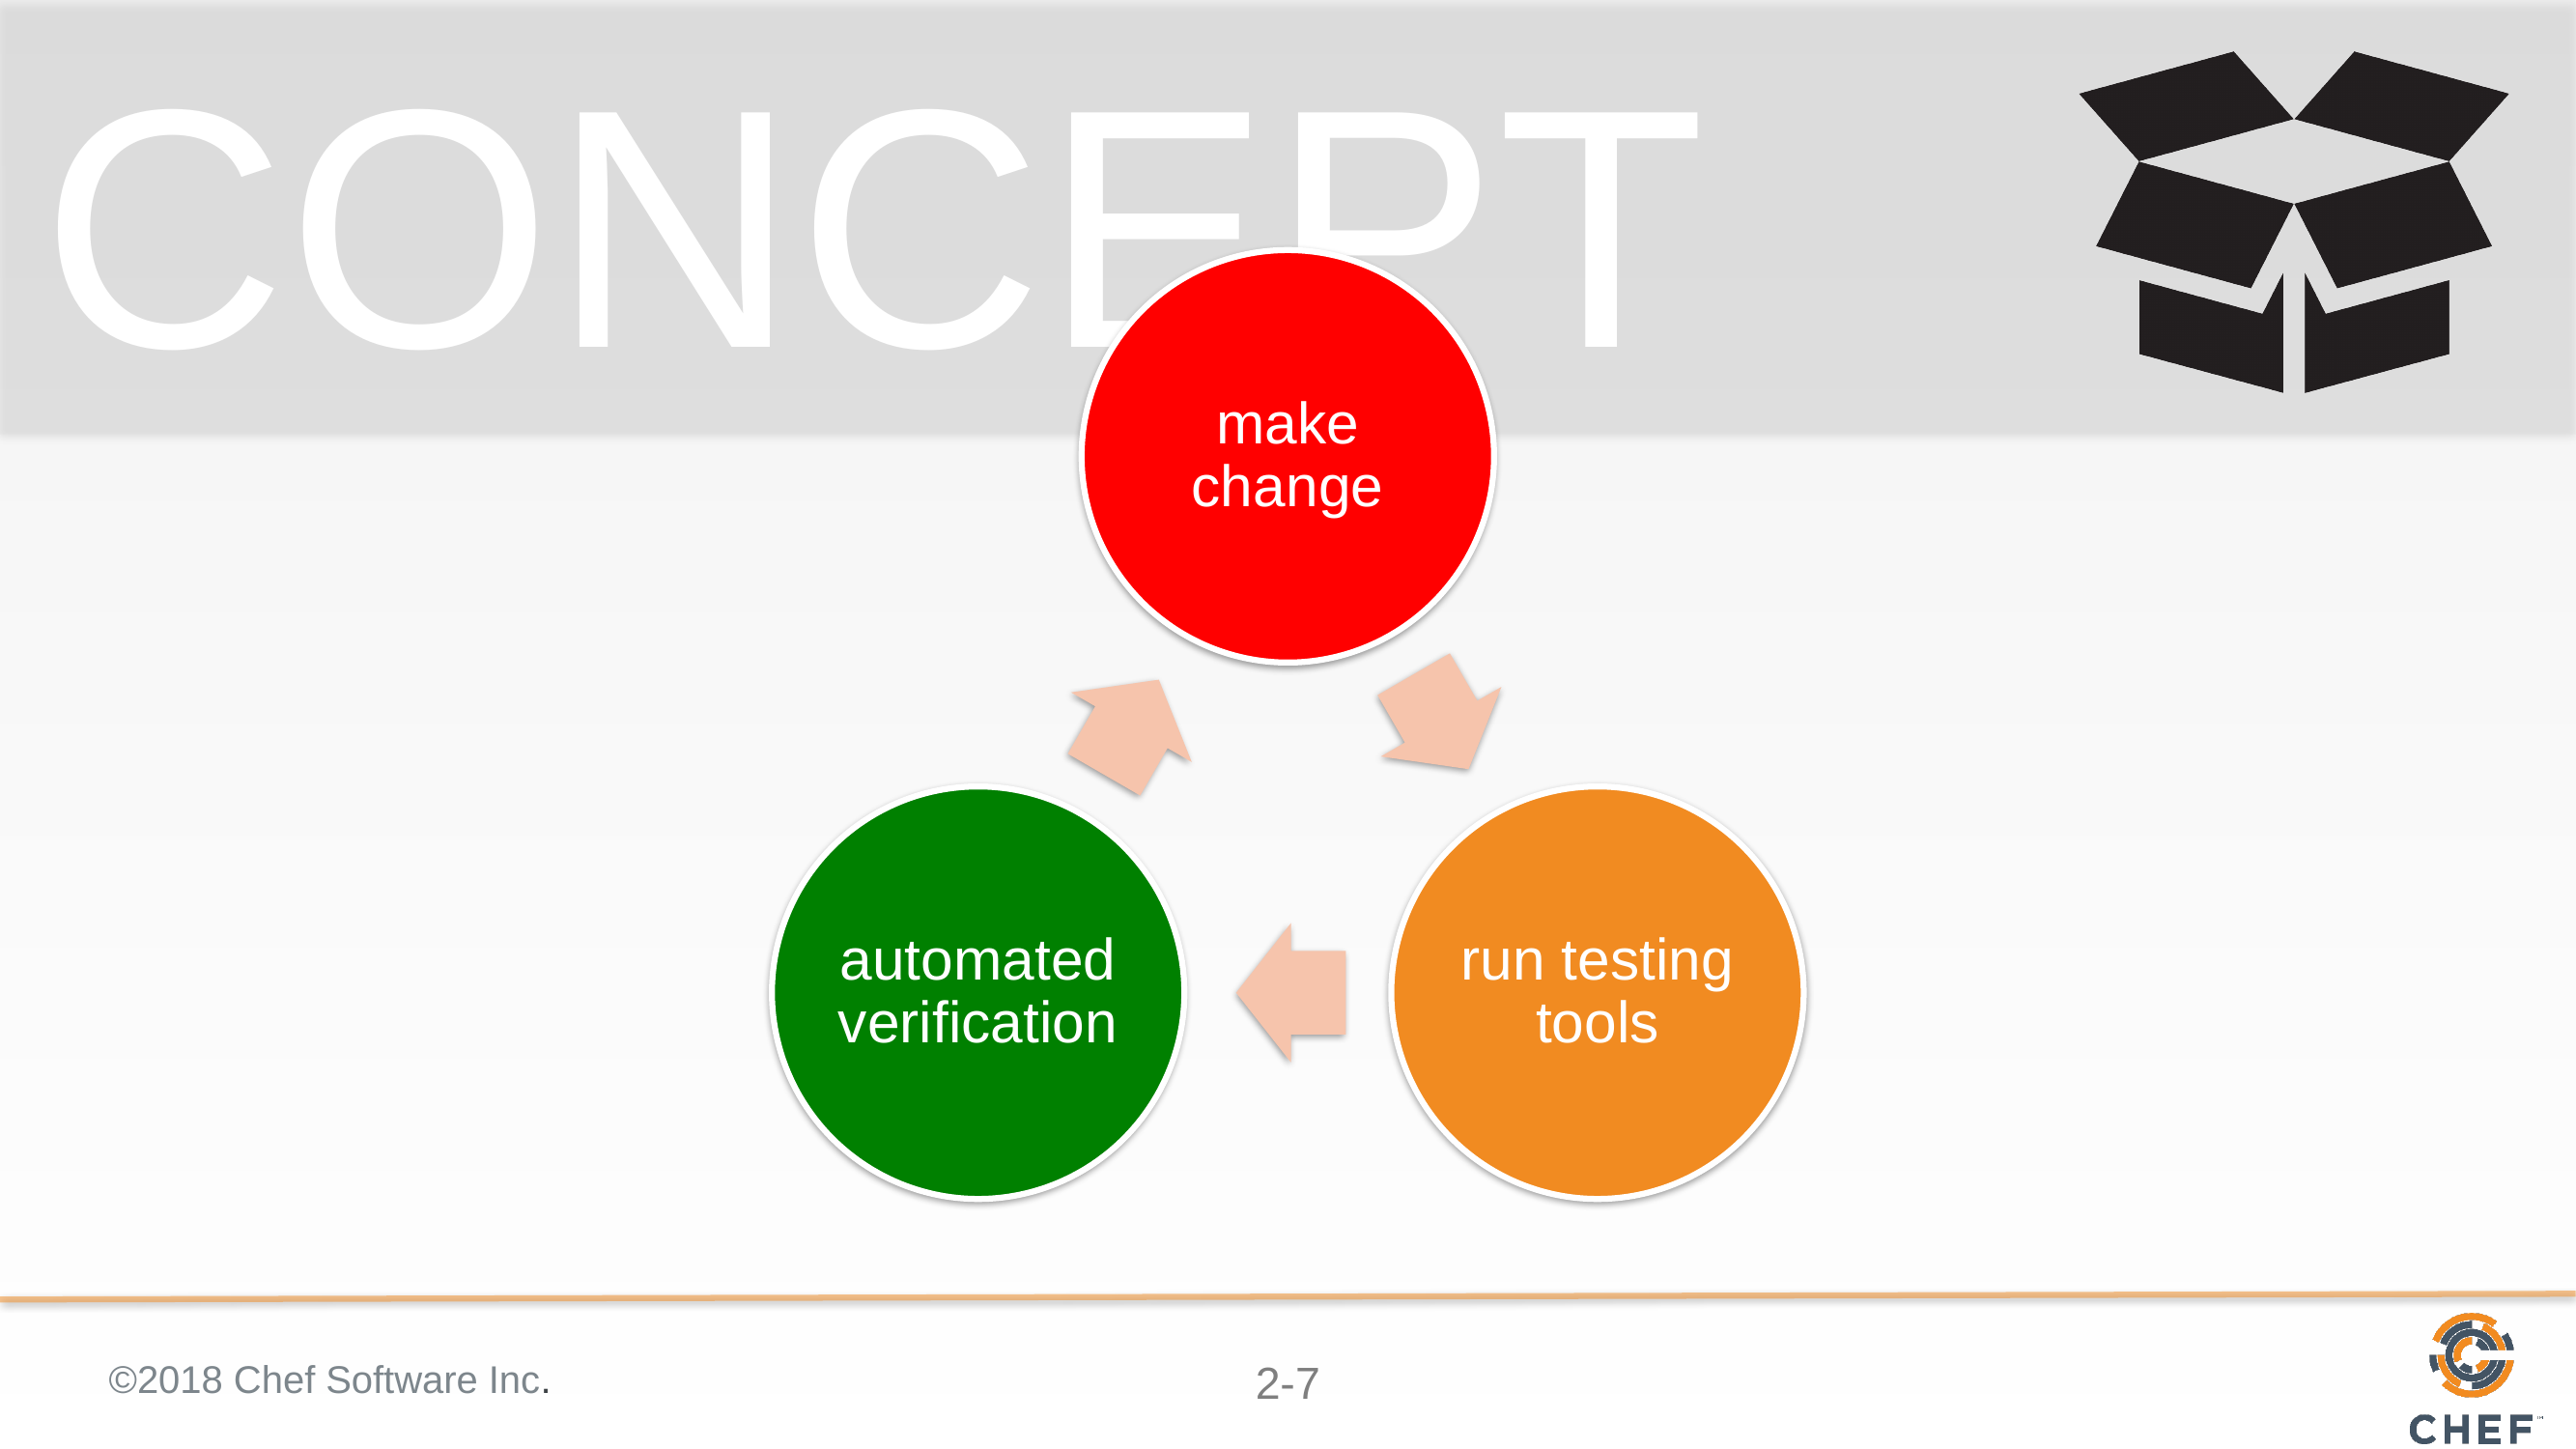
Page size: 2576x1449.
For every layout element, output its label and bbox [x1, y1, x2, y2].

picture [2079, 51, 2509, 399]
text_box [684, 249, 1892, 1200]
picture [2399, 1297, 2551, 1449]
